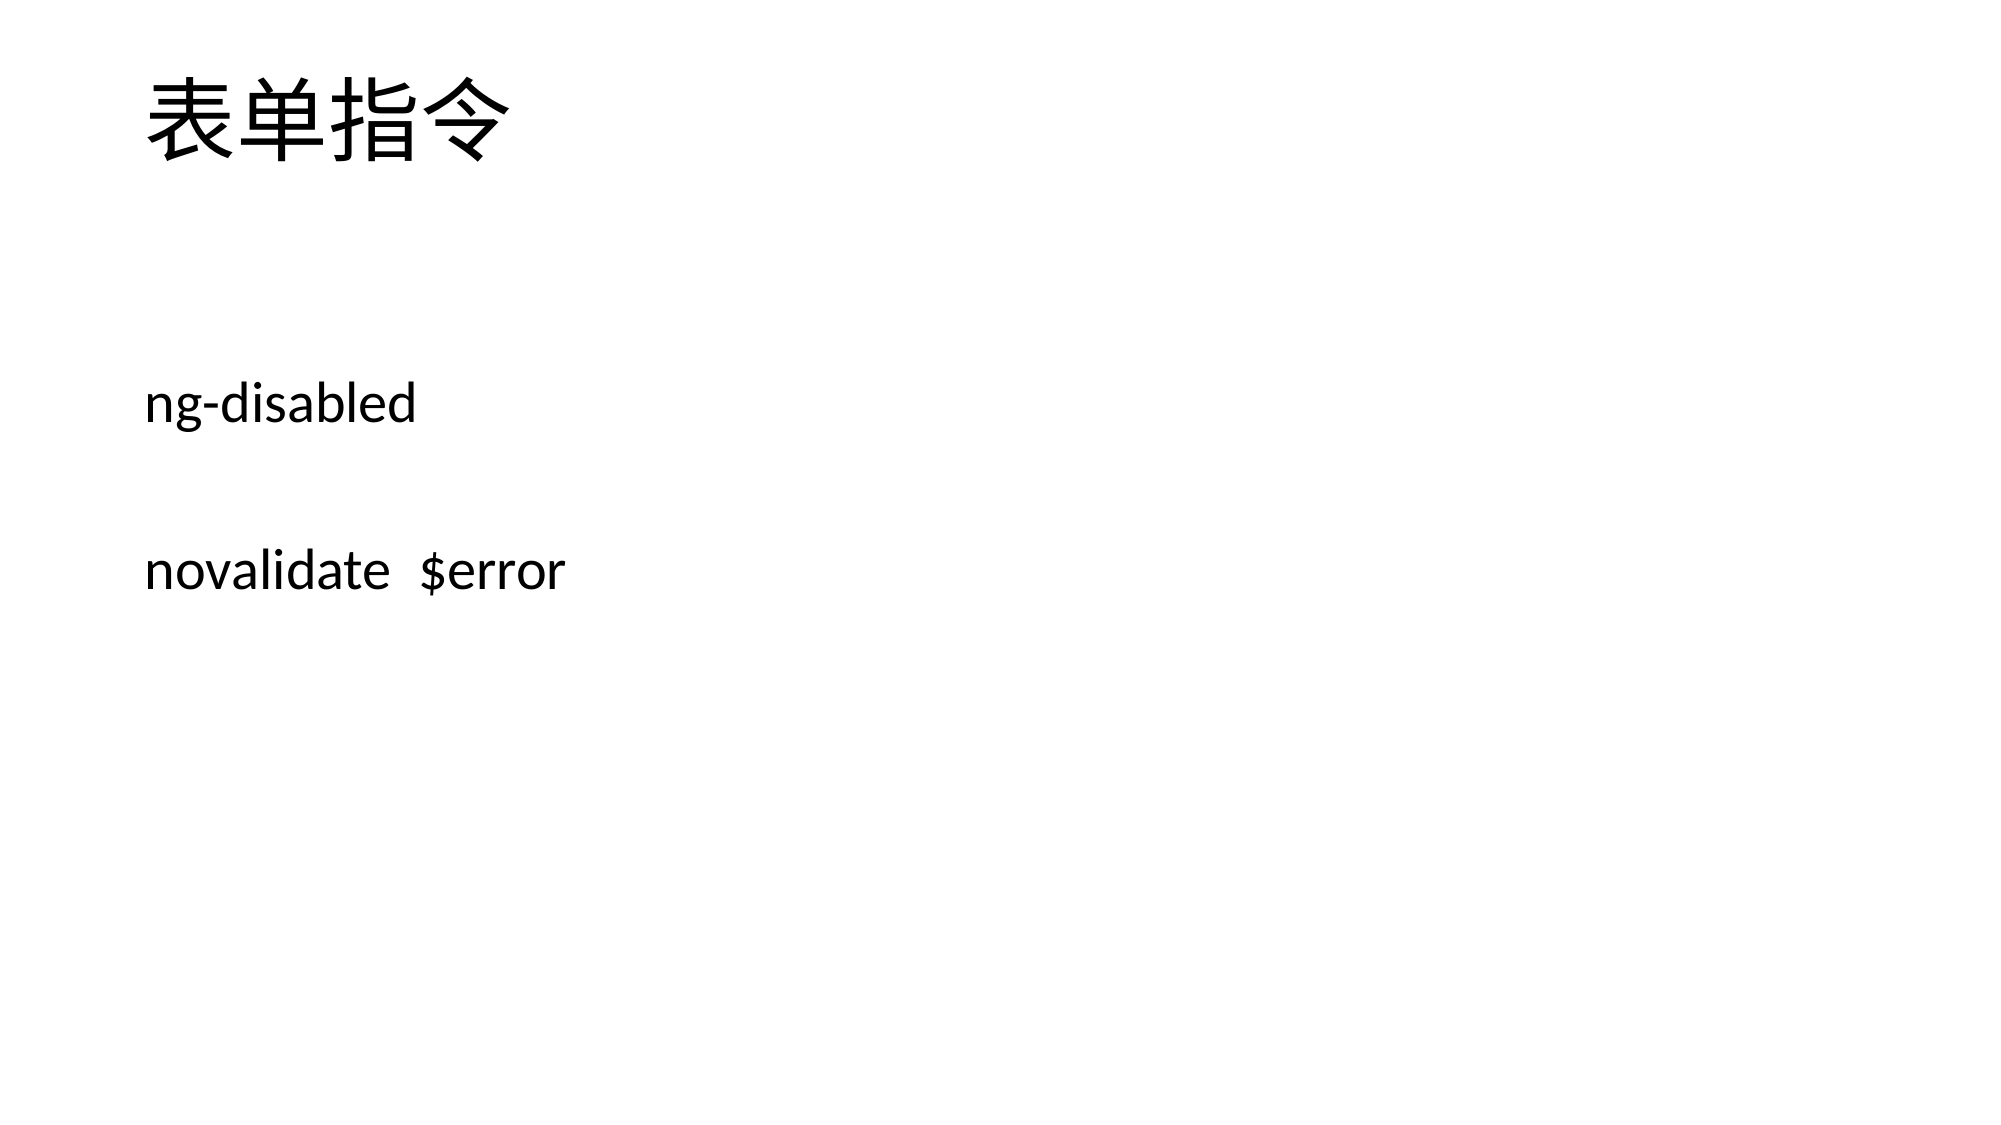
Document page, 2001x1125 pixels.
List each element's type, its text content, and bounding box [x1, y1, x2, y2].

list ng-disabled novalidate $error [136, 189, 1863, 1014]
title 表单指令 [136, 59, 1863, 189]
